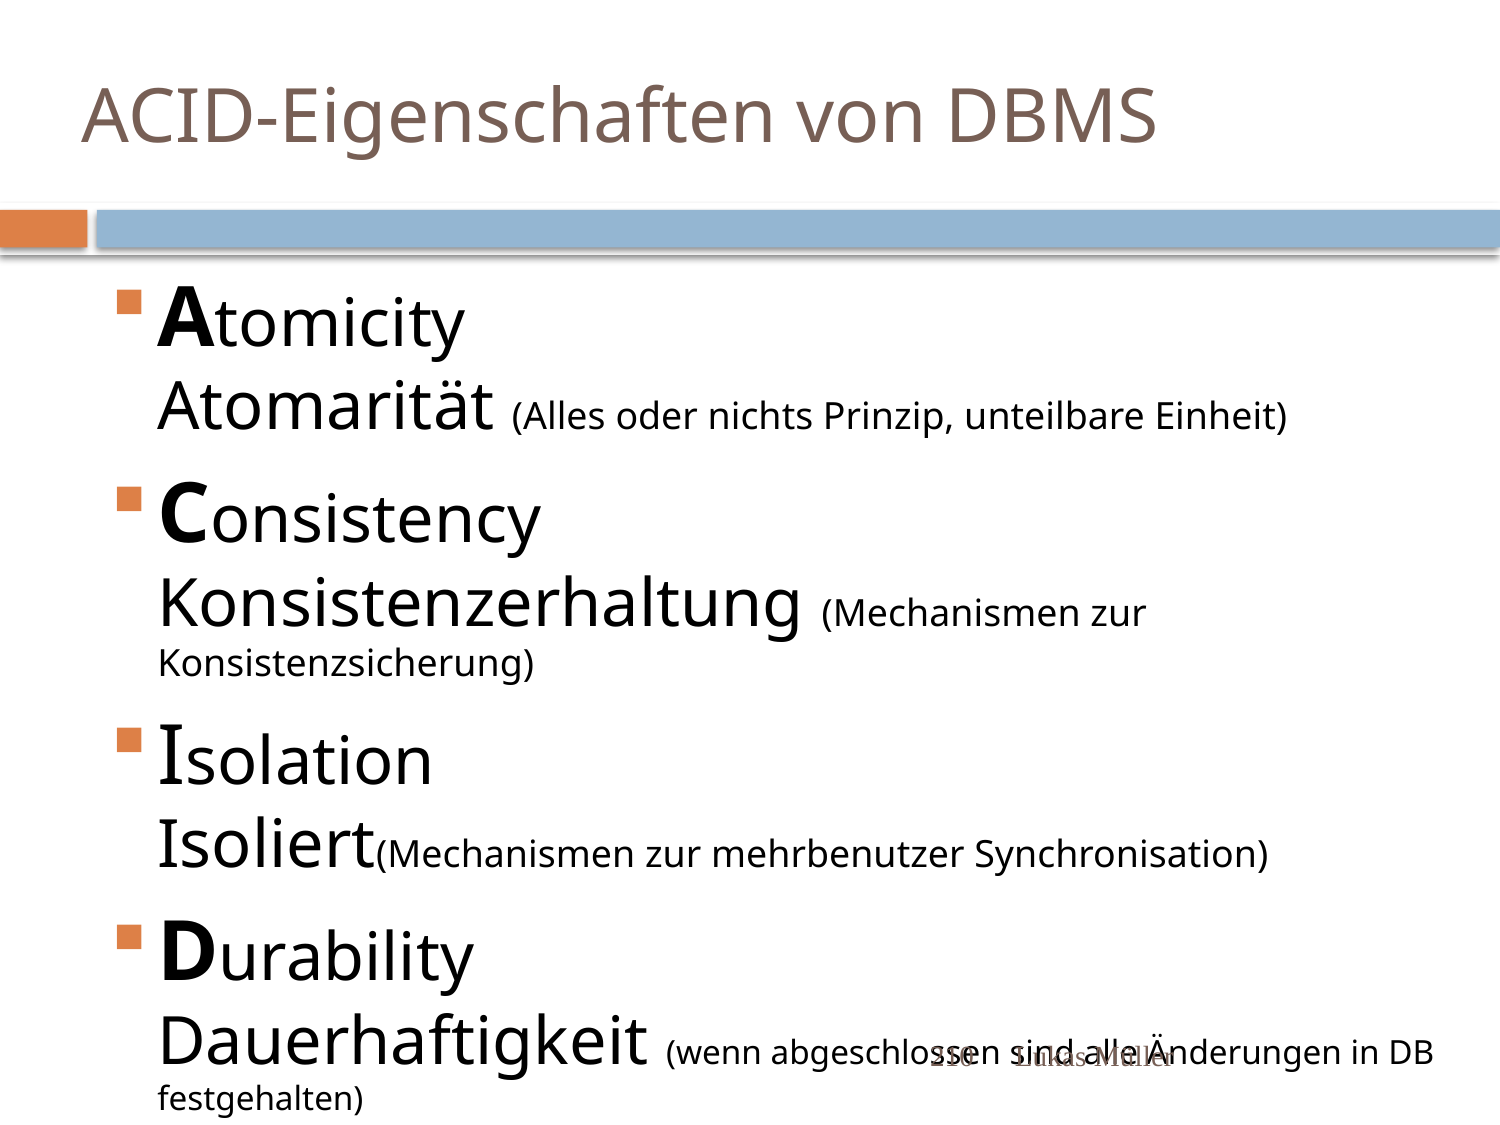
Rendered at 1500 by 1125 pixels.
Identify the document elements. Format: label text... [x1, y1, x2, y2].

title ACID-Eigenschaften von DBMS [66, 37, 1400, 188]
text_box Atomicity Atomarität (Alles oder nichts Prinzip, unteilbare Einheit) Consistency Konsistenzerhaltung (Mechanismen zur Konsistenzsicherung) Isolation Isoliert(Mechanismen zur mehrbenutzer Synchronisation) Durability Dauerhaftigkeit (wenn abgeschlossen sind alle Änderungen in DB festgehalten) [83, 255, 1483, 1125]
slide_number 210 [99, 1025, 990, 1085]
footer Lukas Müller [999, 1025, 1438, 1085]
